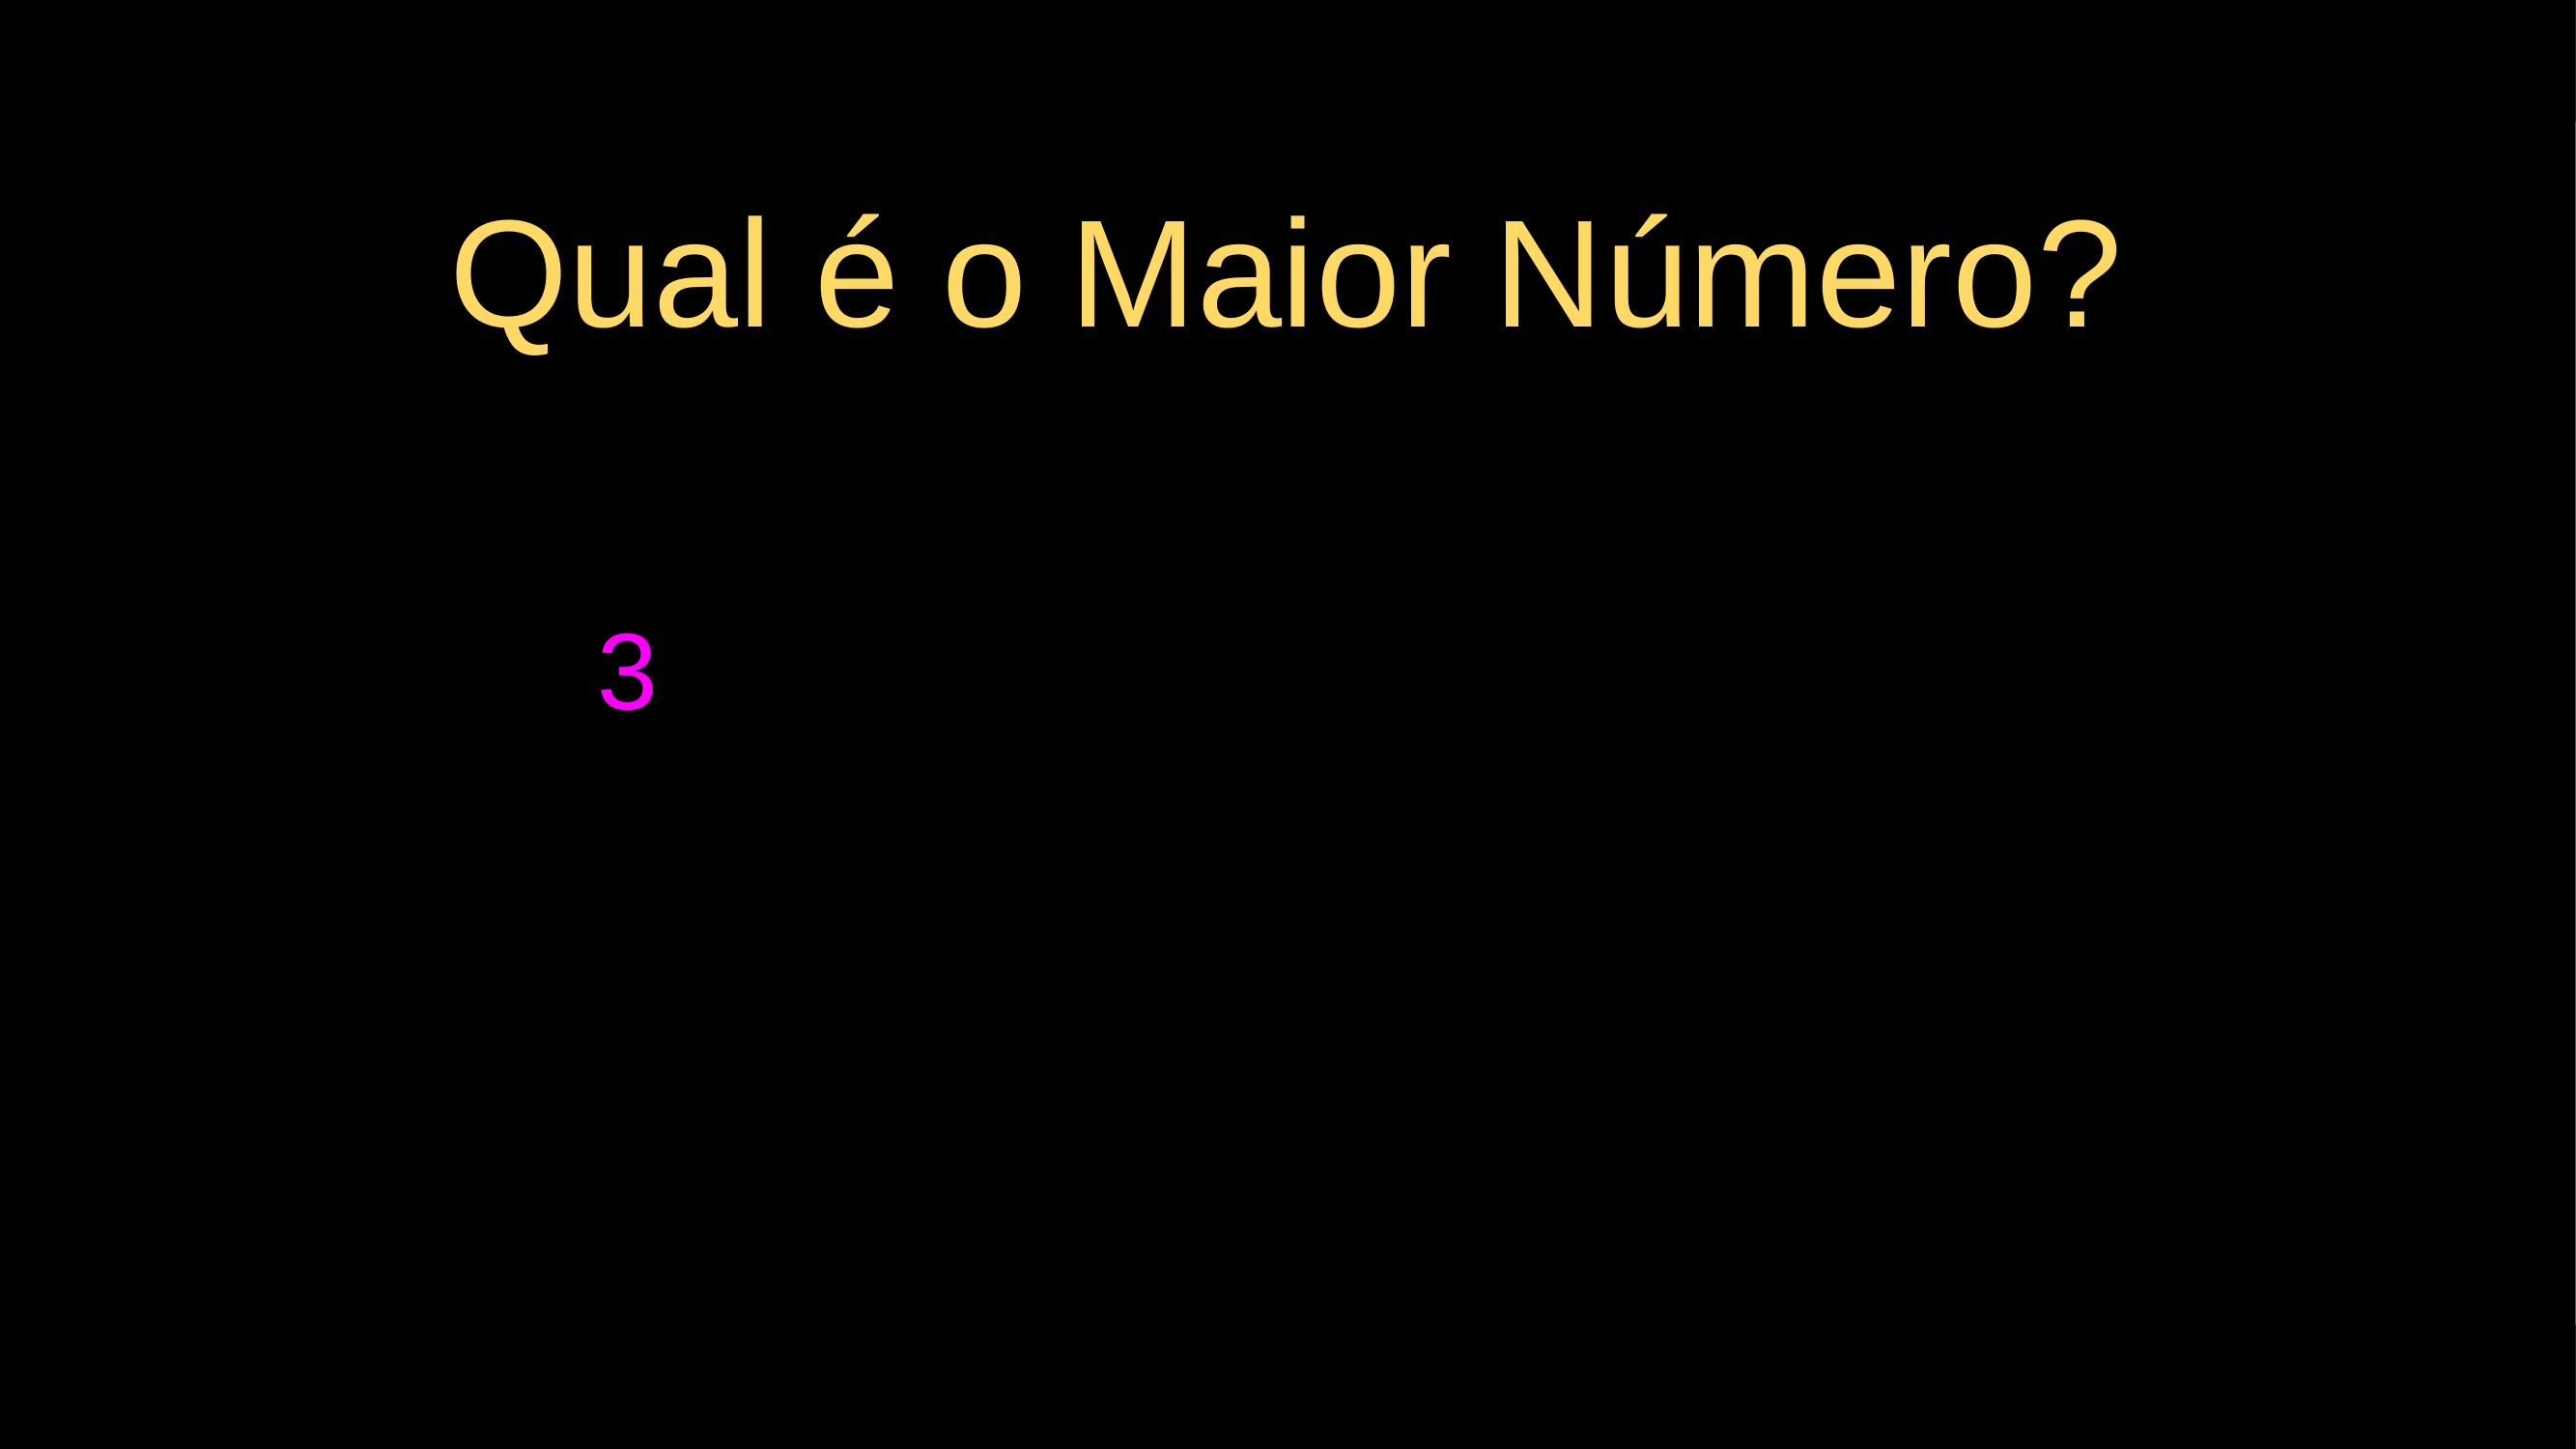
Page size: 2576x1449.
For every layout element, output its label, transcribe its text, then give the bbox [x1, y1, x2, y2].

title Qual é o Maior Número? [183, 129, 2391, 403]
text_box 3 [597, 572, 757, 759]
